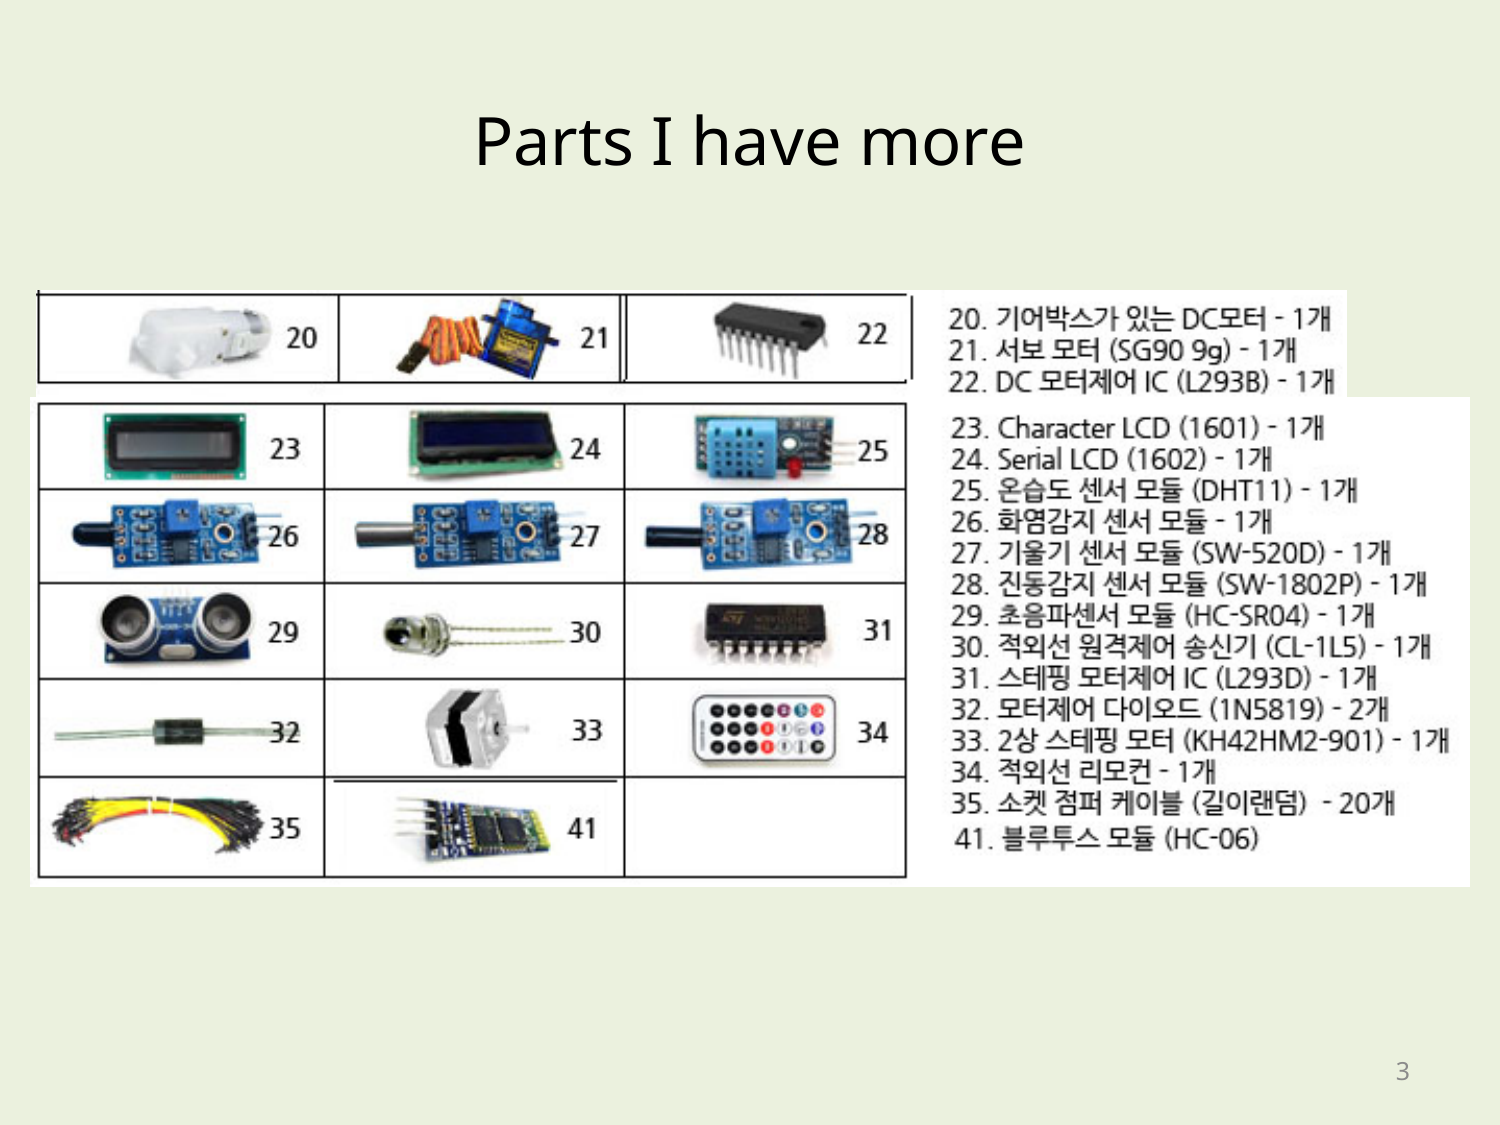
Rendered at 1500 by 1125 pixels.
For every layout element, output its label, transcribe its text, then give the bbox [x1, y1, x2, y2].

title Parts I have more [75, 45, 1425, 233]
picture [29, 290, 1470, 887]
slide_number 3 [1074, 1042, 1425, 1103]
